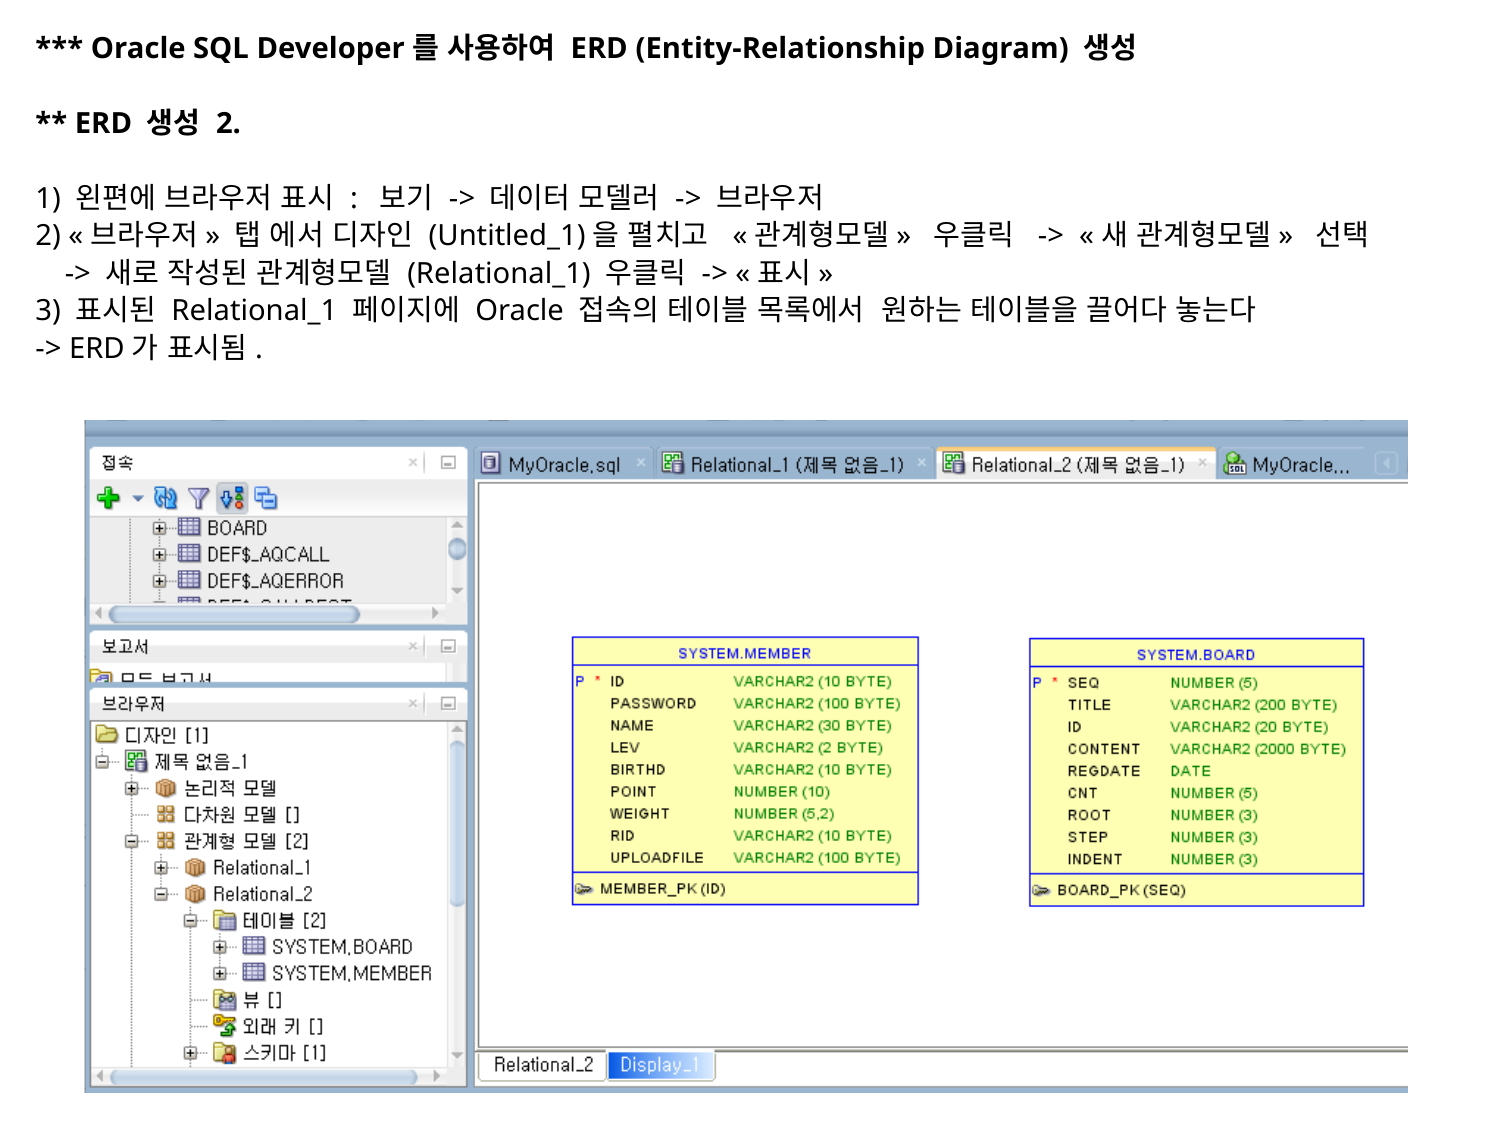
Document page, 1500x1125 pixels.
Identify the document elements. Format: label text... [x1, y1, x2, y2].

text_box *** Oracle SQL Developer를 사용하여 ERD (Entity-Relationship Diagram) 생성 ** ERD 생성 2. 1) 왼편에 브라우저 표시 : 보기 -> 데이터 모델러 -> 브라우저 2) «브라우저» 탭 에서 디자인 (Untitled_1)을 펼치고 «관계형모델» 우클릭 -> «새 관계형모델» 선택 -> 새로 작성된 관계형모델 (Relational_1) 우클릭 -> «표시» 3) 표시된 Relational_1 페이지에 Oracle 접속의 테이블 목록에서 원하는 테이블을 끌어다 놓는다 -> ERD가 표시됨. [20, 19, 1474, 372]
picture [84, 420, 1409, 1093]
